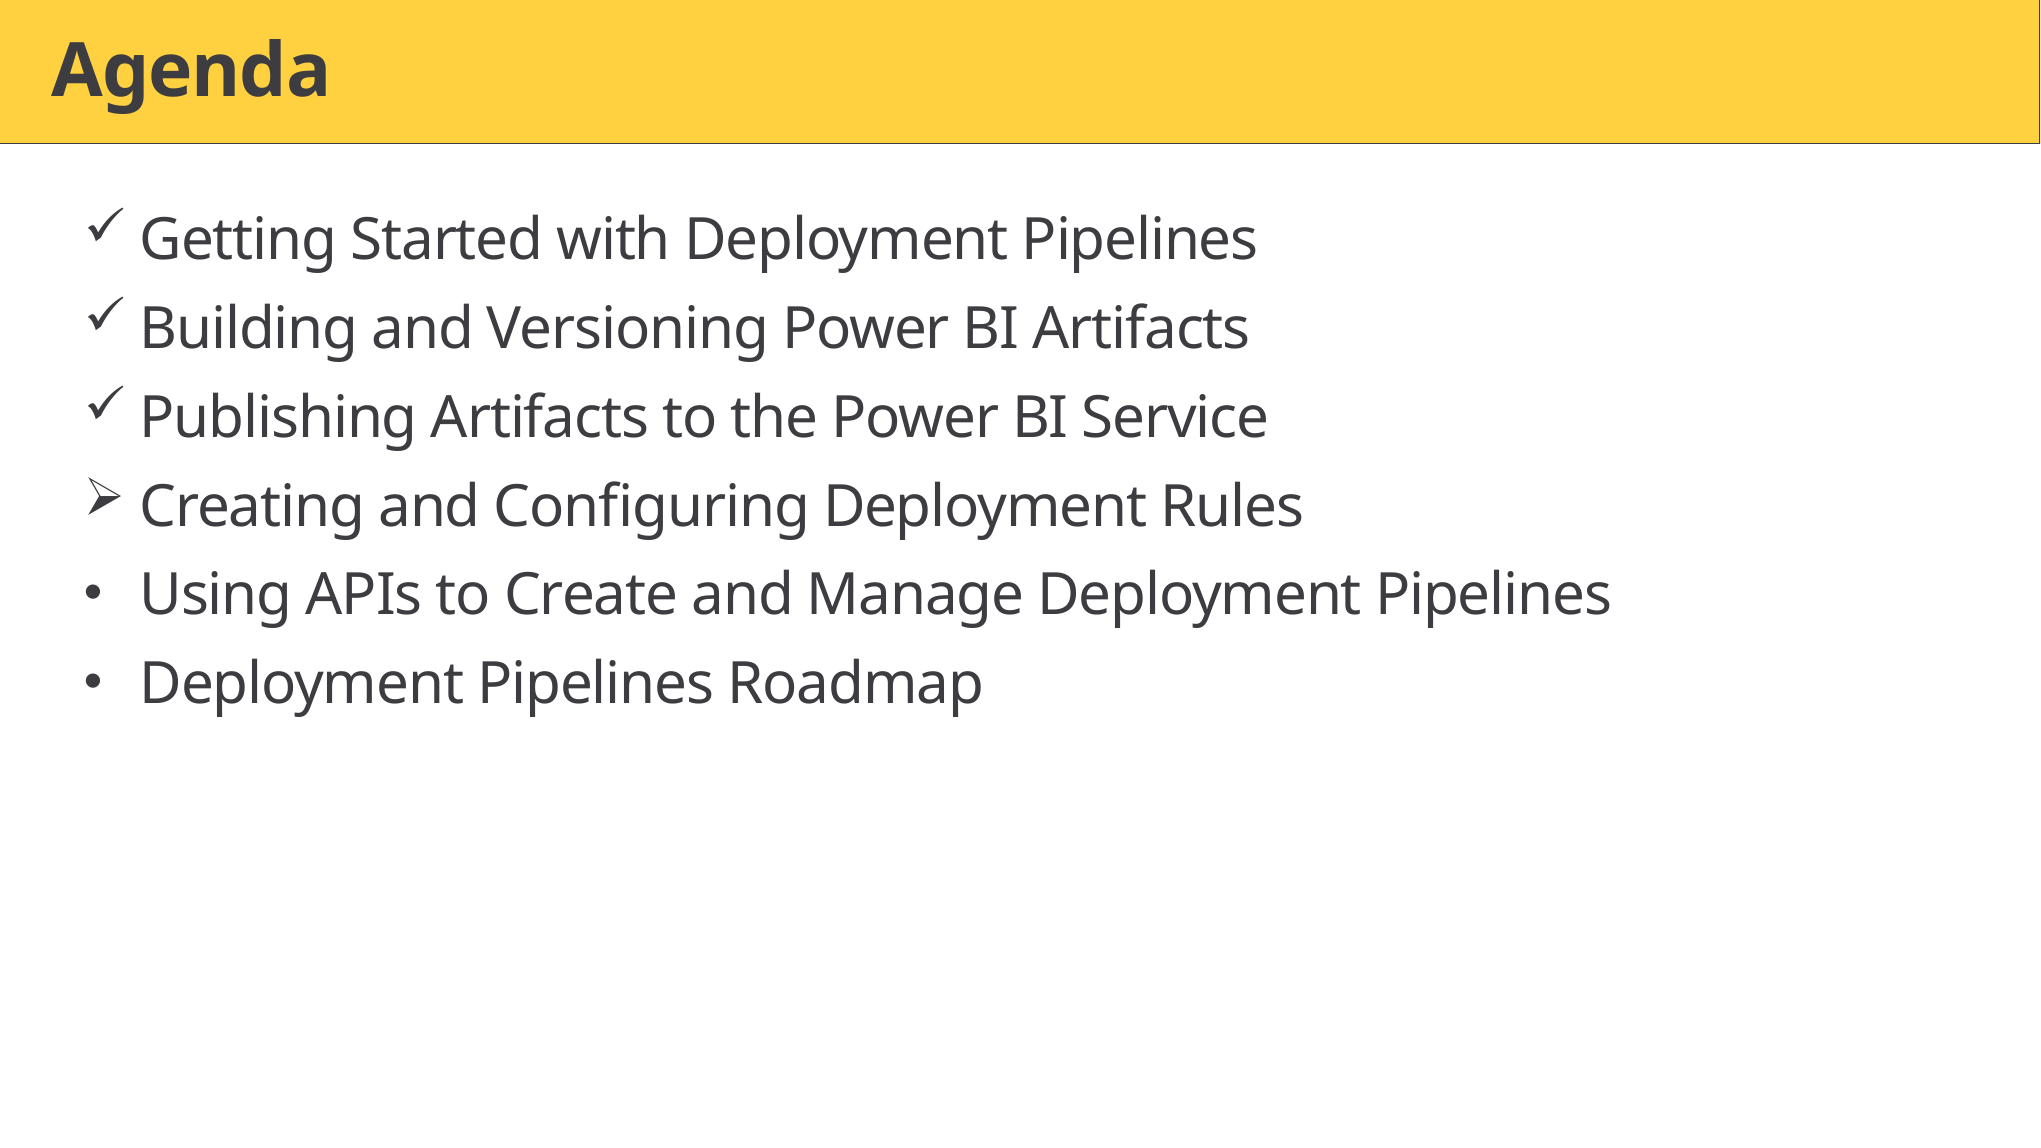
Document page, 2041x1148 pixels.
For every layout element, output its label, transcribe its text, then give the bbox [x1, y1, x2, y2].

list Getting Started with Deployment Pipelines Building and Versioning Power BI Artifacts Publishing Artifacts to the Power BI Service Creating and Configuring Deployment Rules Using APIs to Create and Manage Deployment Pipelines Deployment Pipelines Roadmap [83, 201, 1988, 721]
title Agenda [51, 31, 1988, 113]
